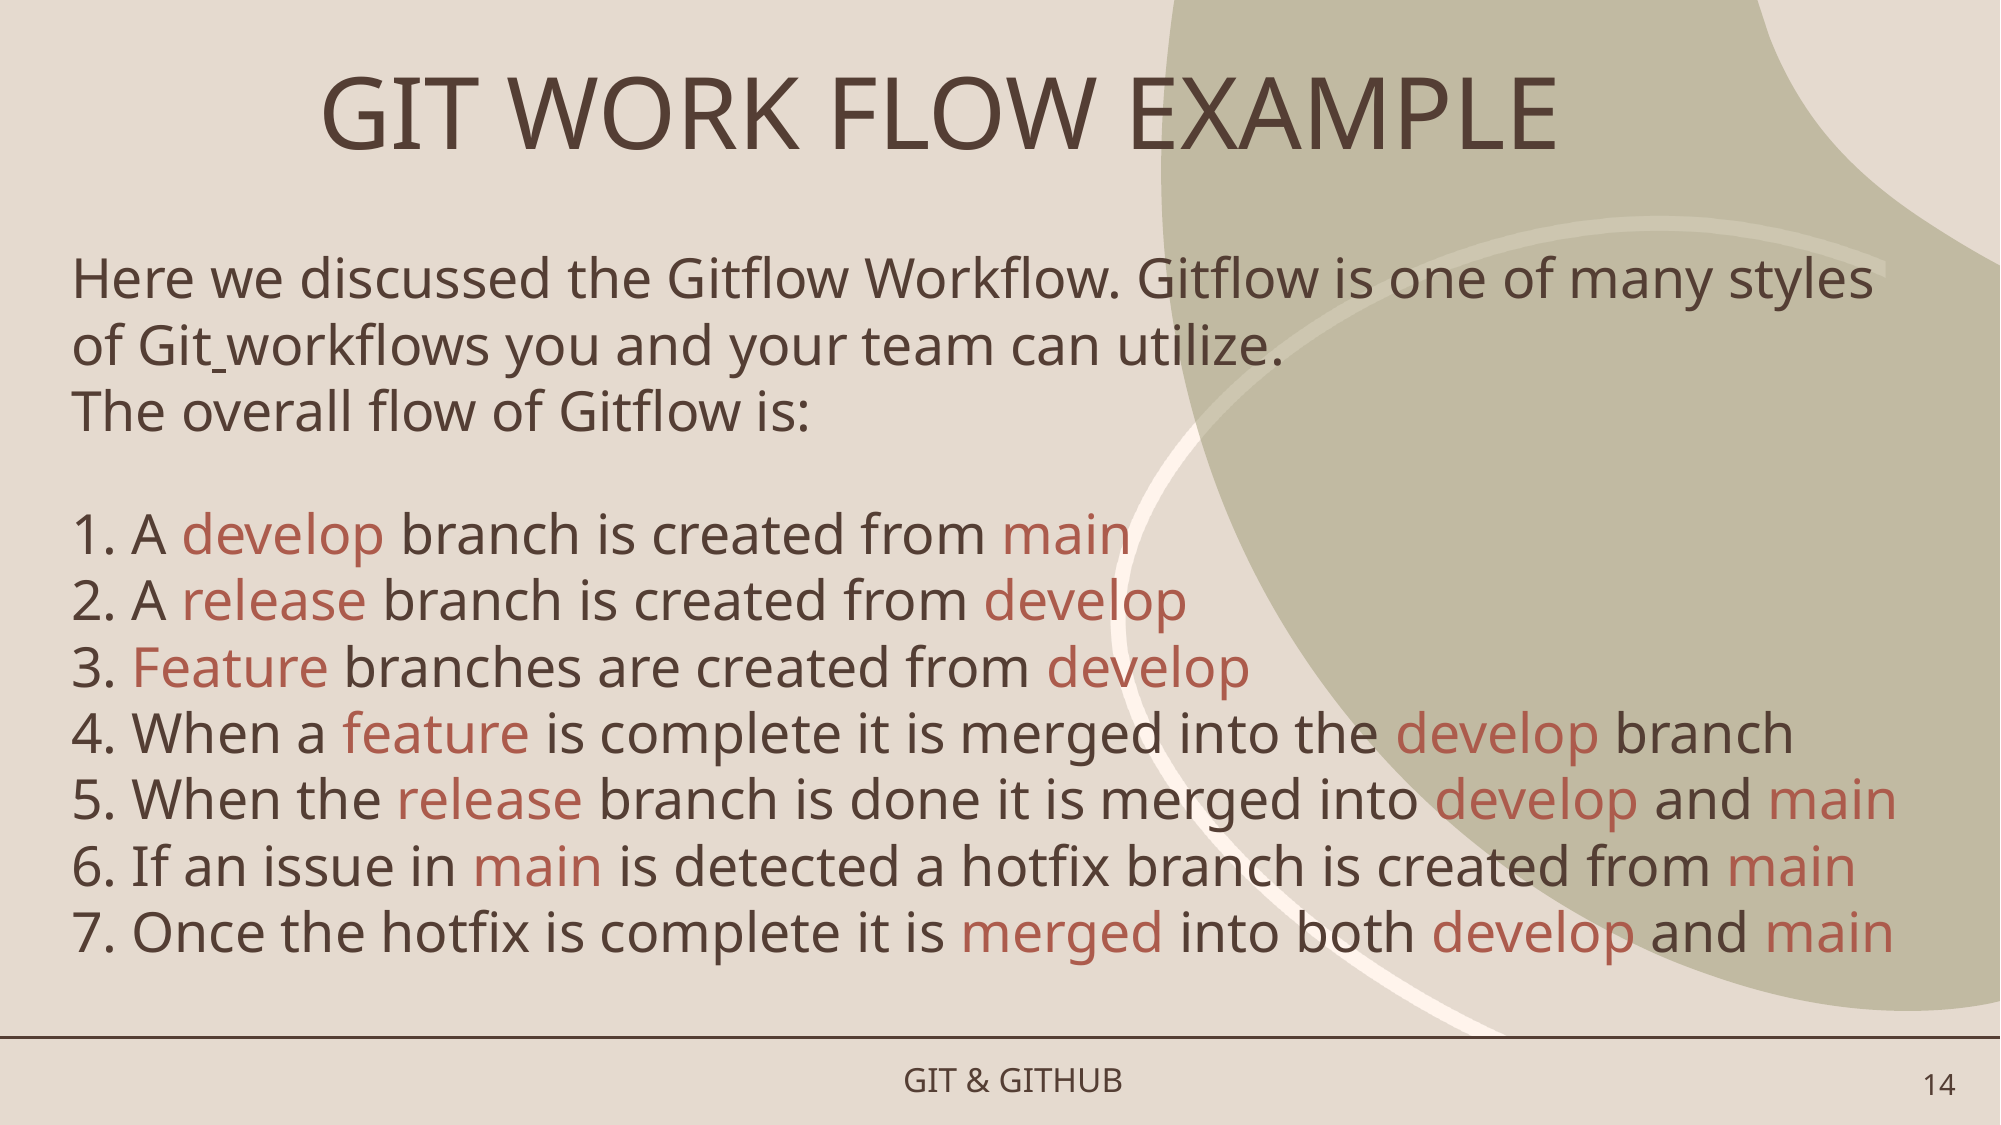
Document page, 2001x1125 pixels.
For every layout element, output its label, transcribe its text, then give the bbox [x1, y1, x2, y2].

list Here we discussed the Gitflow Workflow. Gitflow is one of many styles of Git workflows you and your team can utilize. The overall flow of Gitflow is: 1. A develop branch is created from main 2. A release branch is created from develop 3. Feature branches are created from develop 4. When a feature is complete it is merged into the develop branch 5. When the release branch is done it is merged into develop and main 6. If an issue in main is detected a hotfix branch is created from main 7. Once the hotfix is complete it is merged into both develop and main [56, 188, 1971, 1071]
text_box GIT & GITHUB [888, 1051, 1139, 1107]
title GIT WORK FLOW EXAMPLE [303, 70, 1730, 179]
slide_number 14 [1808, 1060, 1971, 1112]
